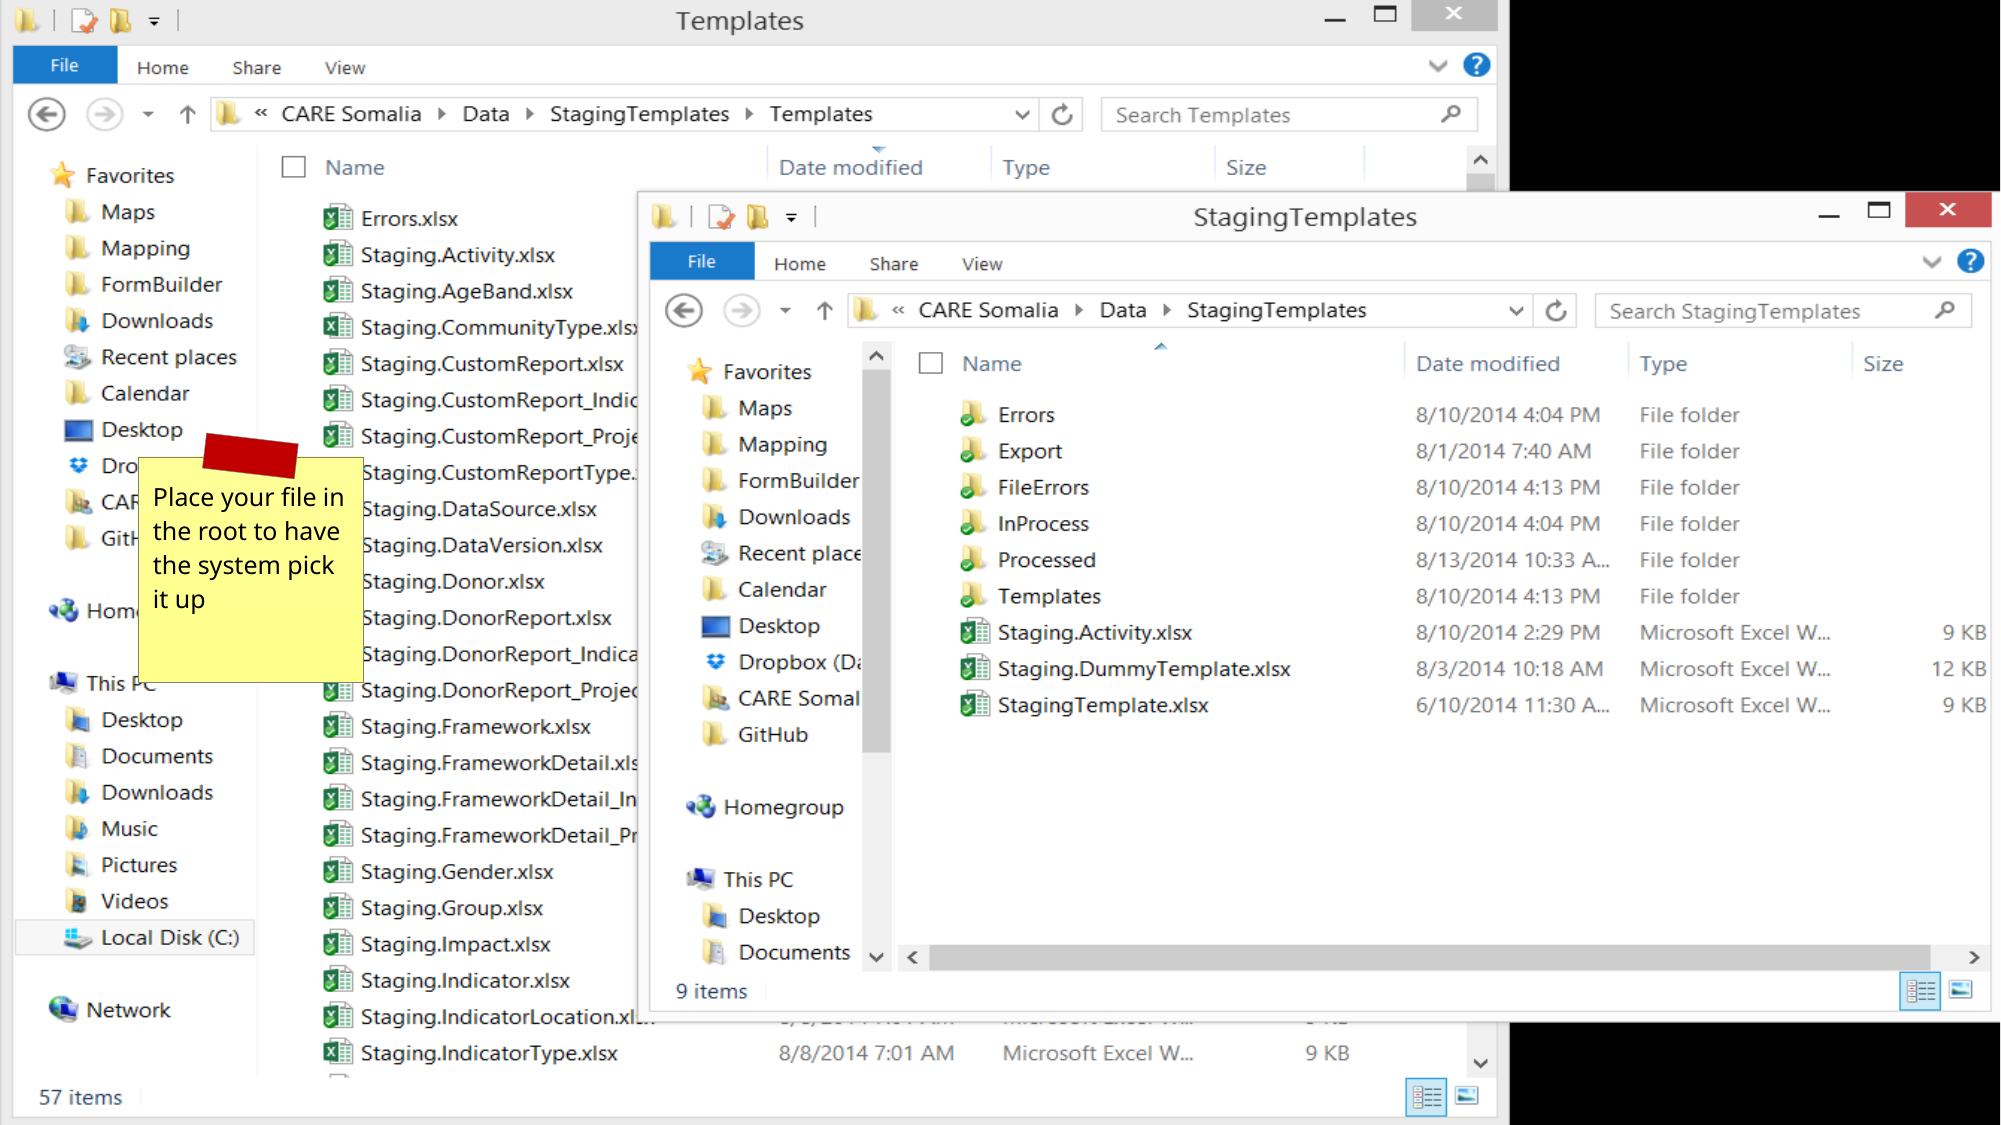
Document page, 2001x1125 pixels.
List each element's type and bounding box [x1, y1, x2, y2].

picture [0, 0, 2001, 1125]
text_box [137, 438, 363, 683]
